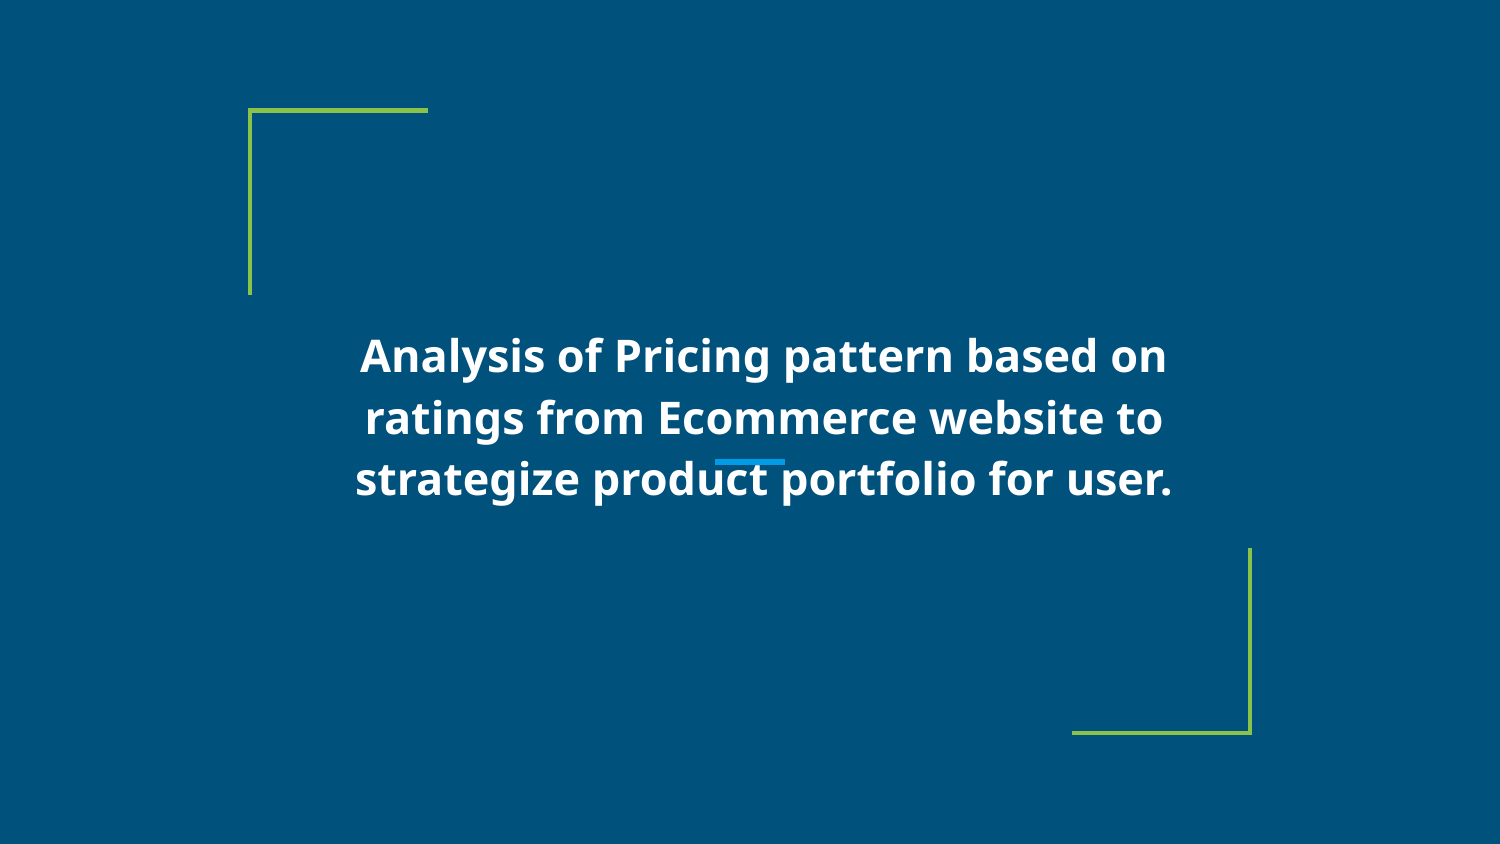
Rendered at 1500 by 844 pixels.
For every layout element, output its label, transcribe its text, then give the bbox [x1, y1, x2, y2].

subtitle Analysis of Pricing pattern based on ratings from Ecommerce website to strategize product portfolio for user. [319, 309, 1209, 527]
